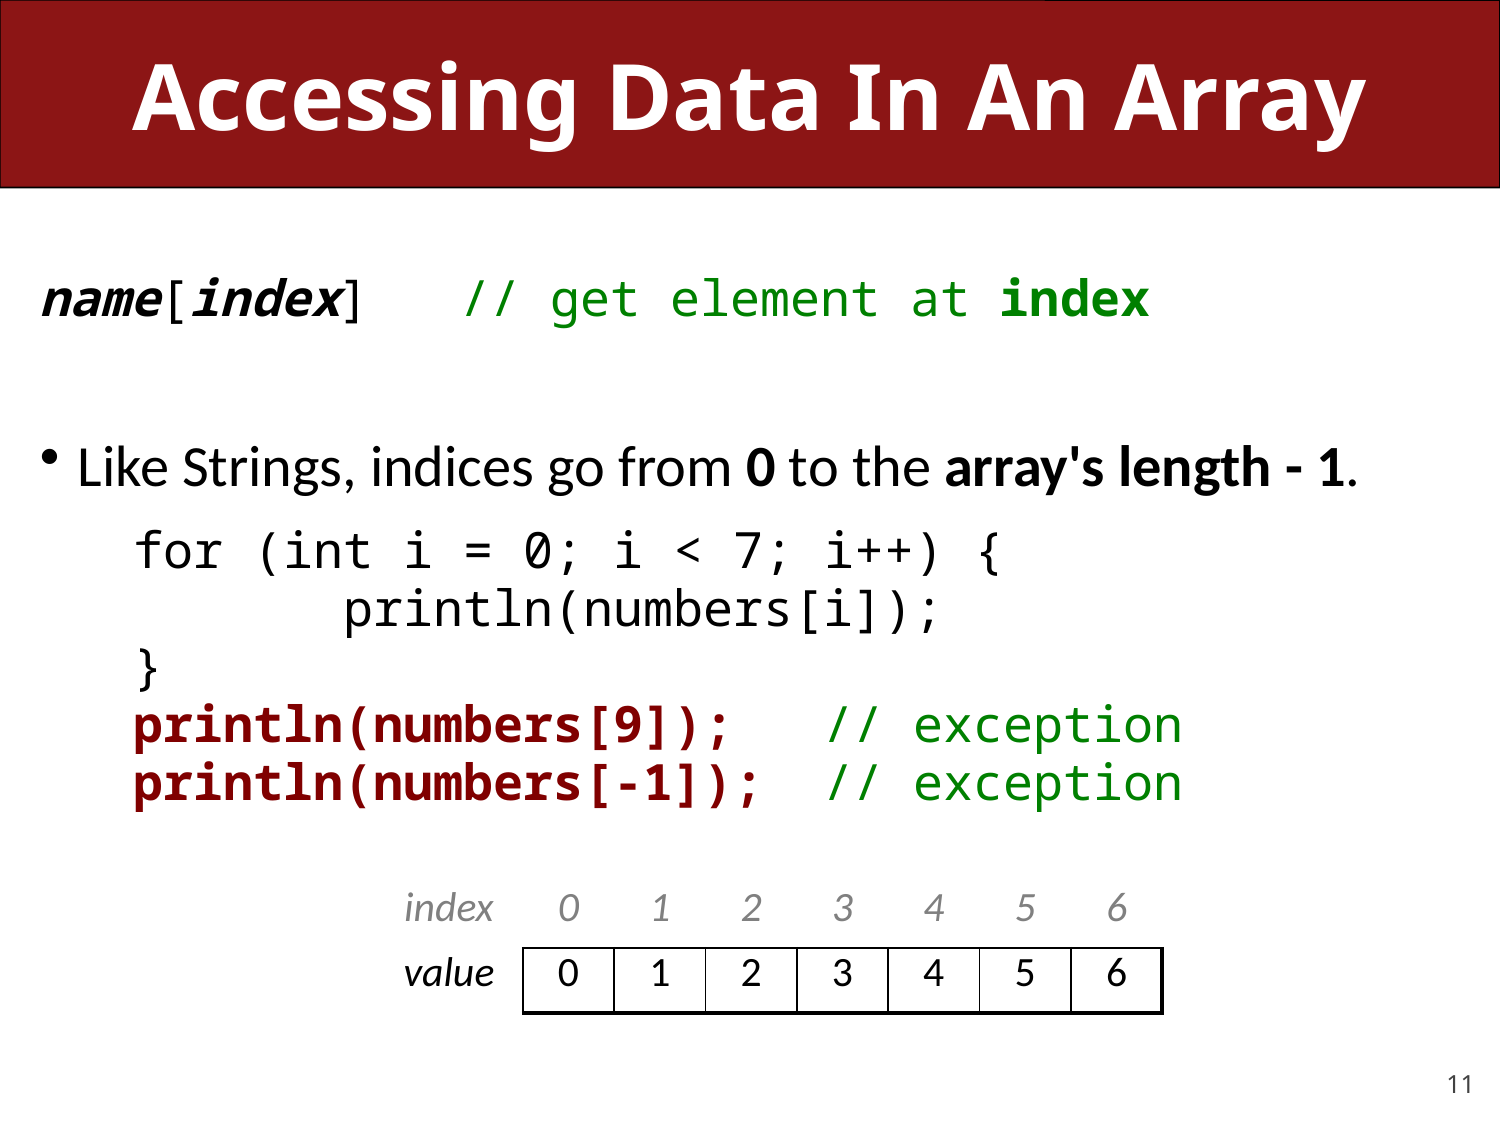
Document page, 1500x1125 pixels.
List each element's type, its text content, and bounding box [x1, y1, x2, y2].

table_cell 3 [798, 949, 887, 1011]
table_header 1 [614, 883, 706, 947]
table_header 2 [706, 883, 797, 947]
table_cell 4 [889, 949, 979, 1011]
table_cell 5 [980, 949, 1070, 1011]
table_header 4 [888, 883, 979, 947]
table_cell 2 [706, 949, 796, 1011]
table_cell 0 [524, 949, 613, 1011]
title Accessing Data In An Array [75, 0, 1425, 188]
table_cell 6 [1072, 949, 1160, 1011]
table_header 3 [797, 883, 888, 947]
table_cell 1 [615, 949, 705, 1011]
table_header index [375, 883, 523, 948]
table_header 6 [1071, 883, 1162, 947]
table_cell value [375, 948, 522, 1013]
table_header 0 [523, 883, 614, 947]
table_header 5 [979, 883, 1071, 947]
list name[index] // get element at index Like Strings, indices go from 0 to the array's length - 1. for (int i = 0; i < 7; i++) { println(numbers[i]); } println(numbers[9]); // exception println(numbers[-1]); // exception [24, 212, 1475, 1063]
